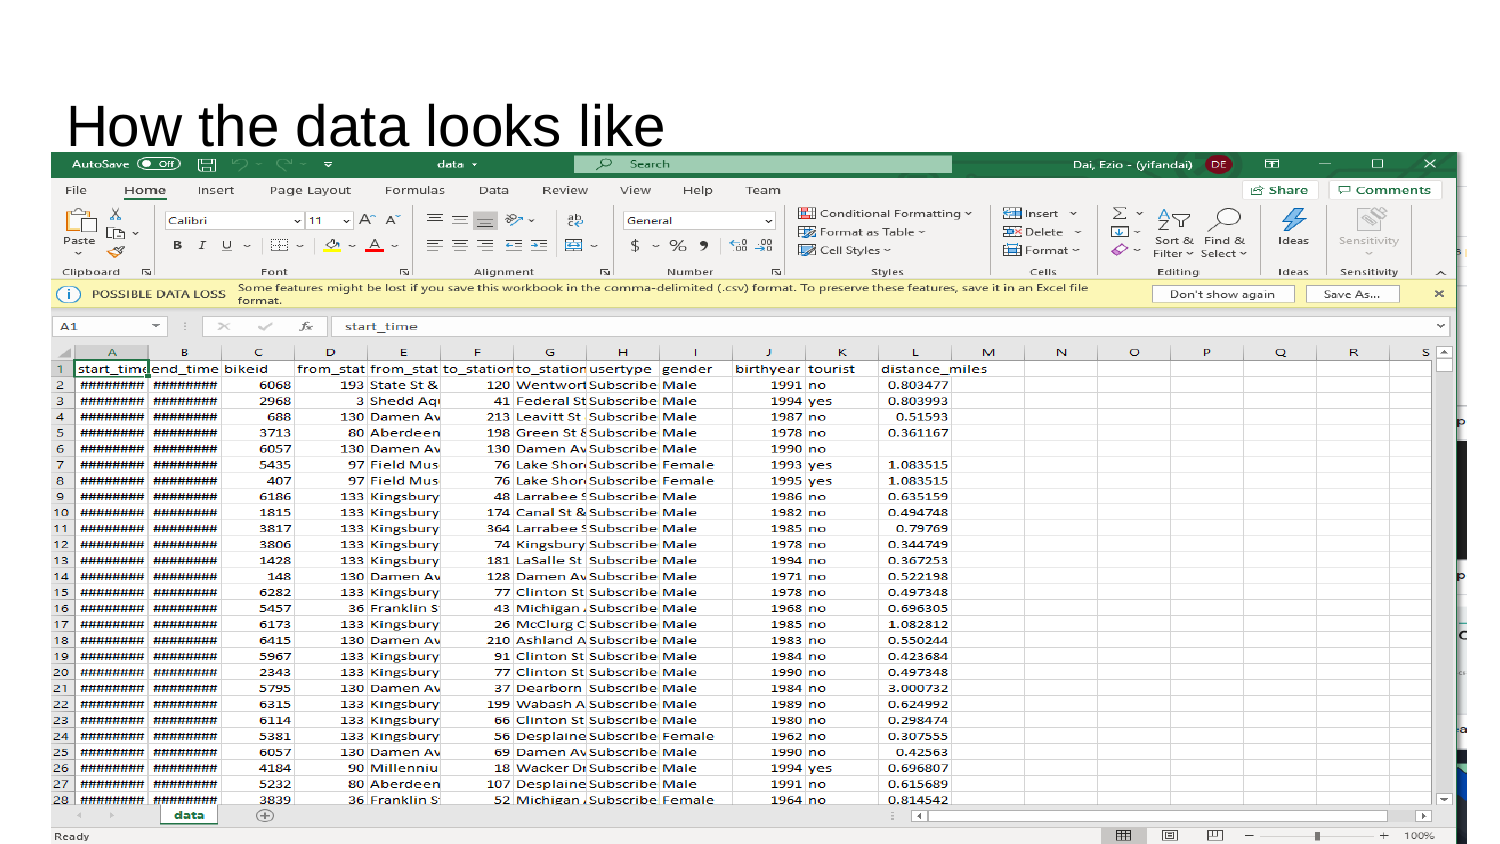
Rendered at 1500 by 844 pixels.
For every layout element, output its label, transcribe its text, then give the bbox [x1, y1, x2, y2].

picture [50, 152, 1467, 844]
title How the data looks like [51, 72, 1449, 150]
